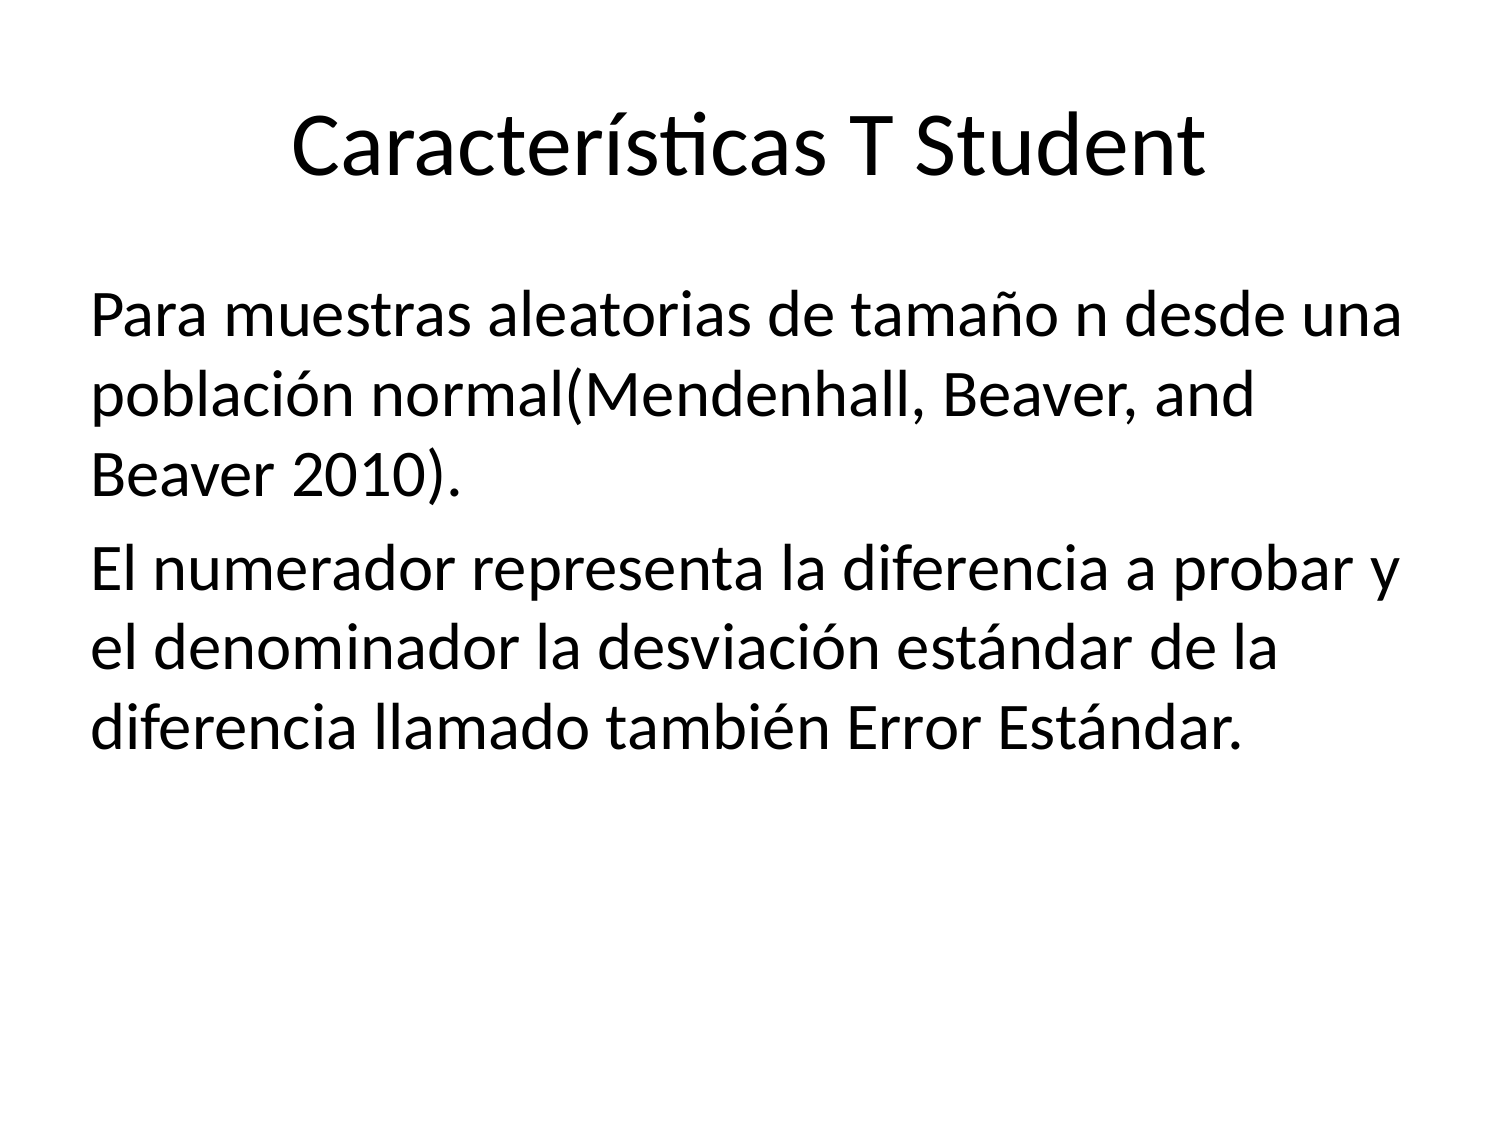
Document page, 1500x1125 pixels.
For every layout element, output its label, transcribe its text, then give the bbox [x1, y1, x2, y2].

list Para muestras aleatorias de tamaño n desde una población normal(Mendenhall, Beaver, and Beaver 2010). El numerador representa la diferencia a probar y el denominador la desviación estándar de la diferencia llamado también Error Estándar. [75, 262, 1425, 1005]
title Características T Student [75, 45, 1425, 233]
